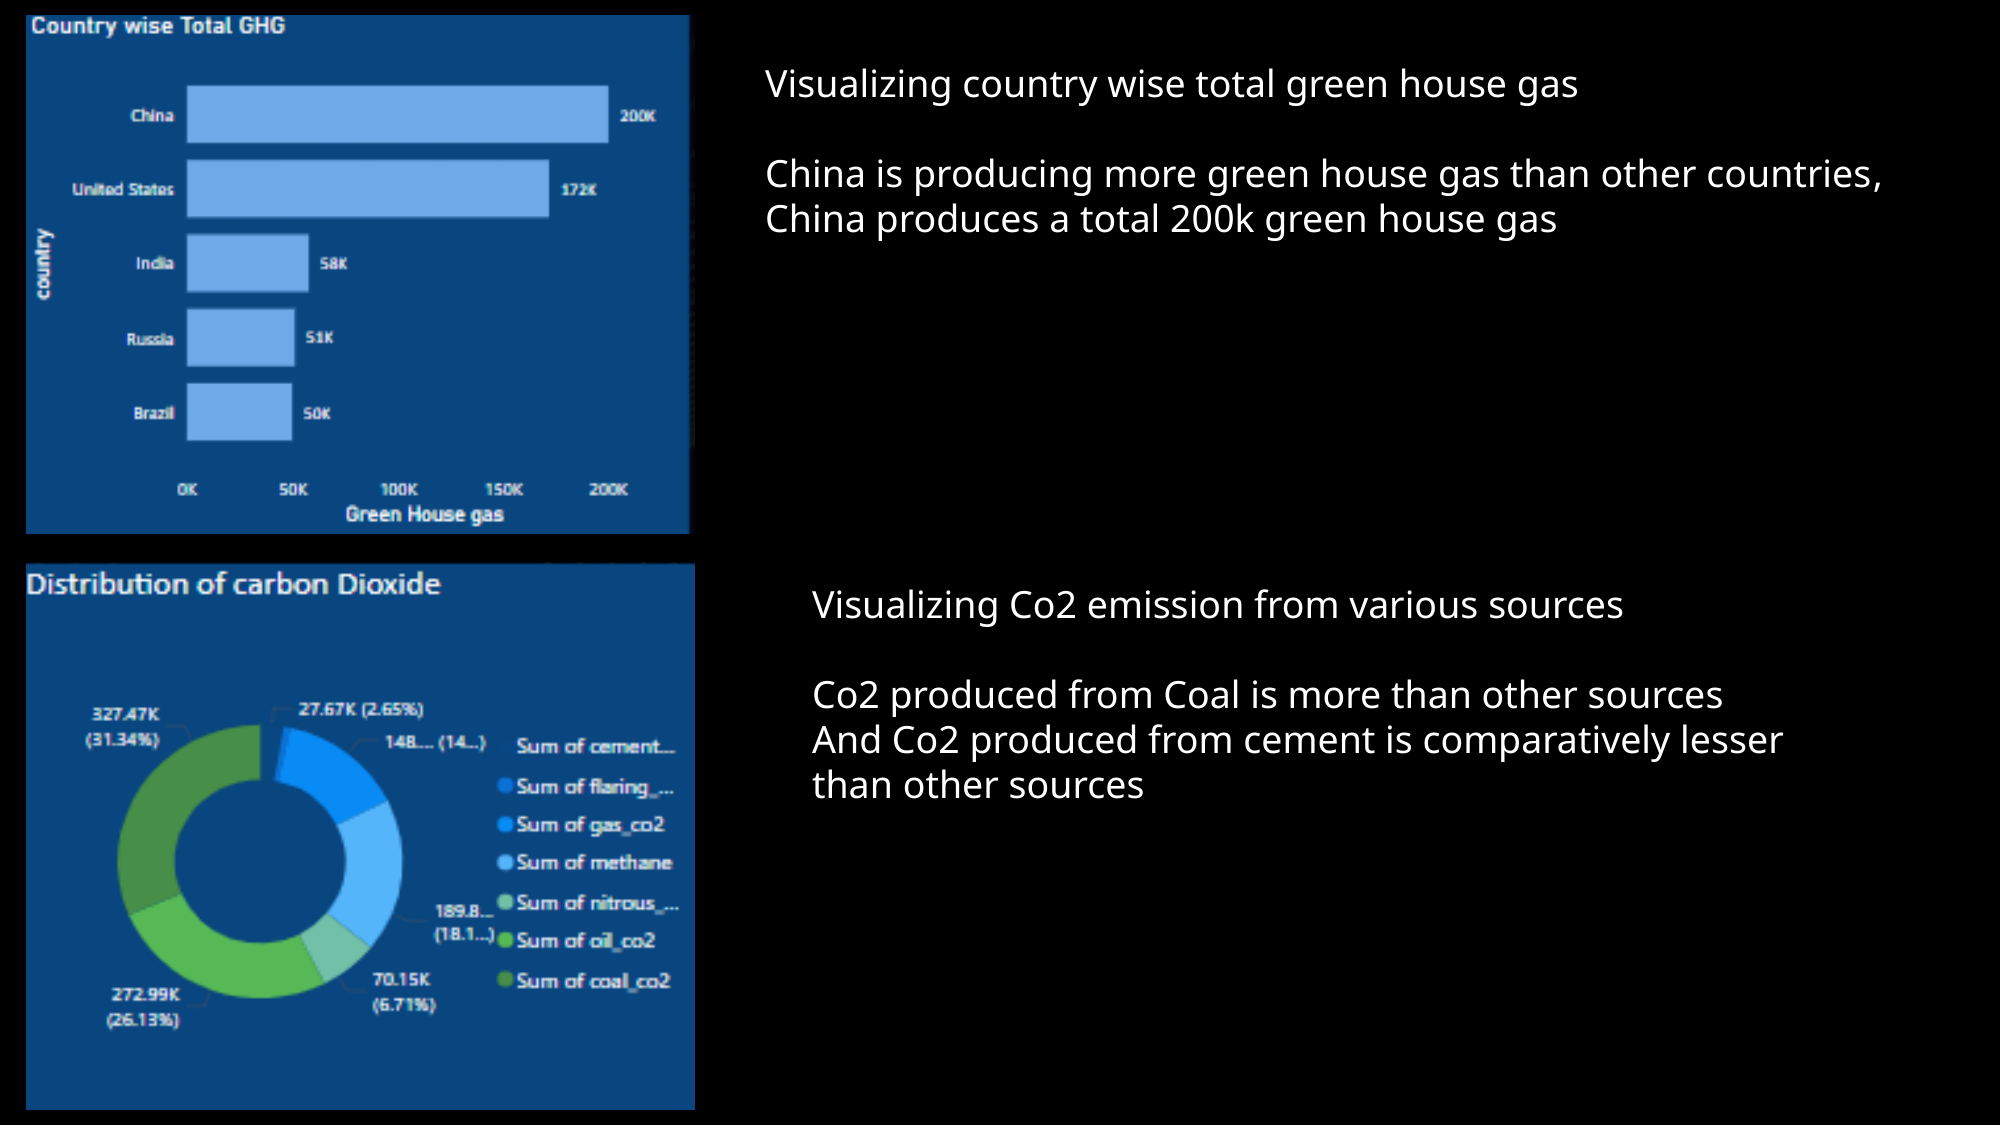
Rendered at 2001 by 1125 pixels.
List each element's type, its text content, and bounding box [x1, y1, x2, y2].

text_box Visualizing Co2 emission from various sources Co2 produced from Coal is more than other sources And Co2 produced from cement is comparatively lesser than other sources [797, 573, 1814, 814]
text_box Visualizing country wise total green house gas China is producing more green house gas than other countries, China produces a total 200k green house gas [750, 52, 1898, 248]
picture [26, 15, 695, 535]
picture [26, 562, 695, 1110]
